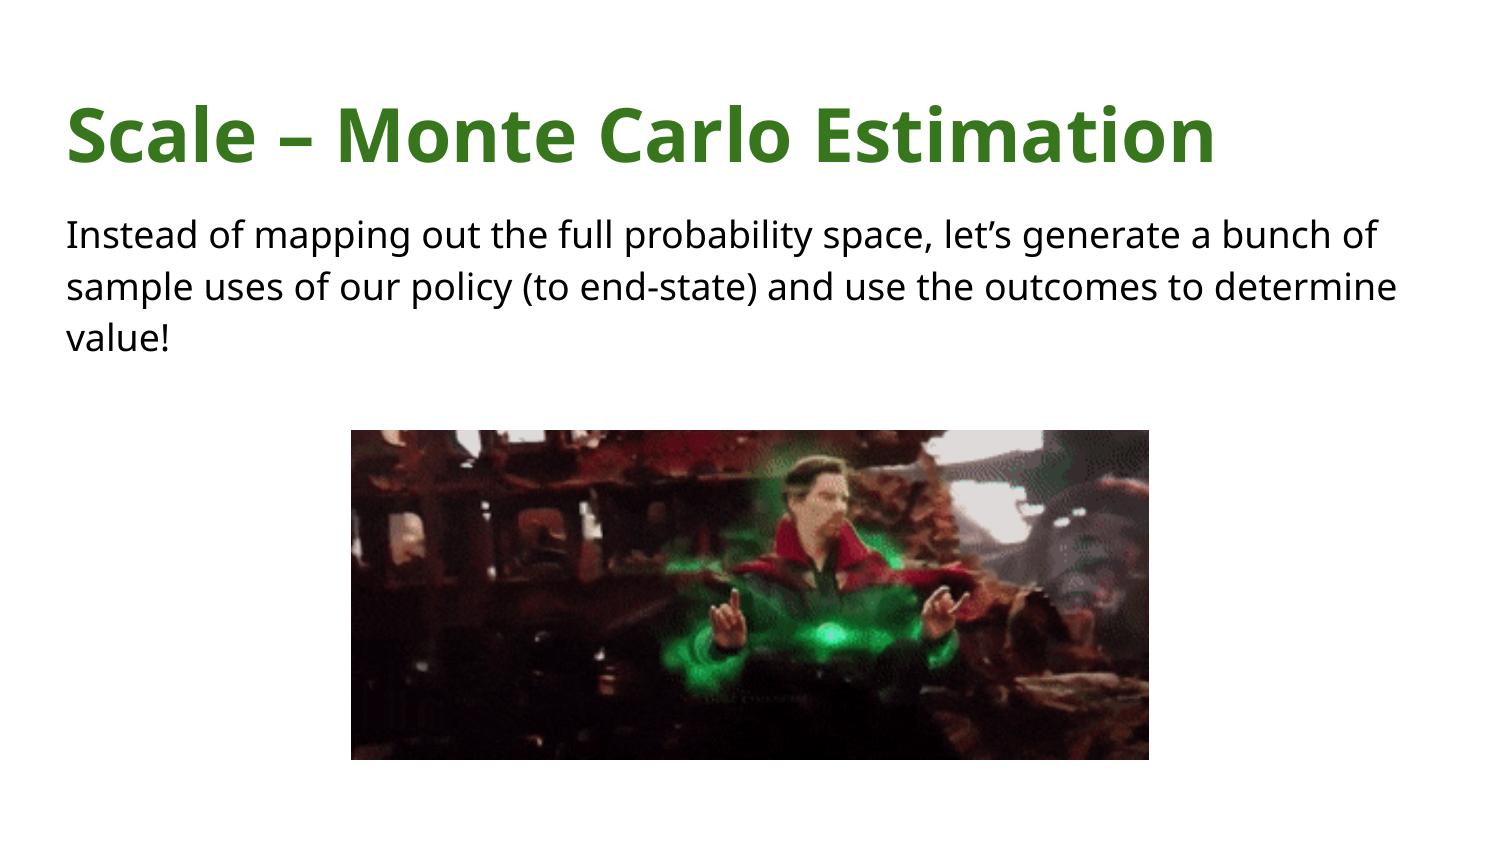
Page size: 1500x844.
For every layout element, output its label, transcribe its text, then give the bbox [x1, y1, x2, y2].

title Scale – Monte Carlo Estimation [51, 72, 1449, 167]
list Instead of mapping out the full probability space, let’s generate a bunch of sample uses of our policy (to end-state) and use the outcomes to determine value! [51, 189, 1449, 750]
picture [350, 430, 1149, 761]
